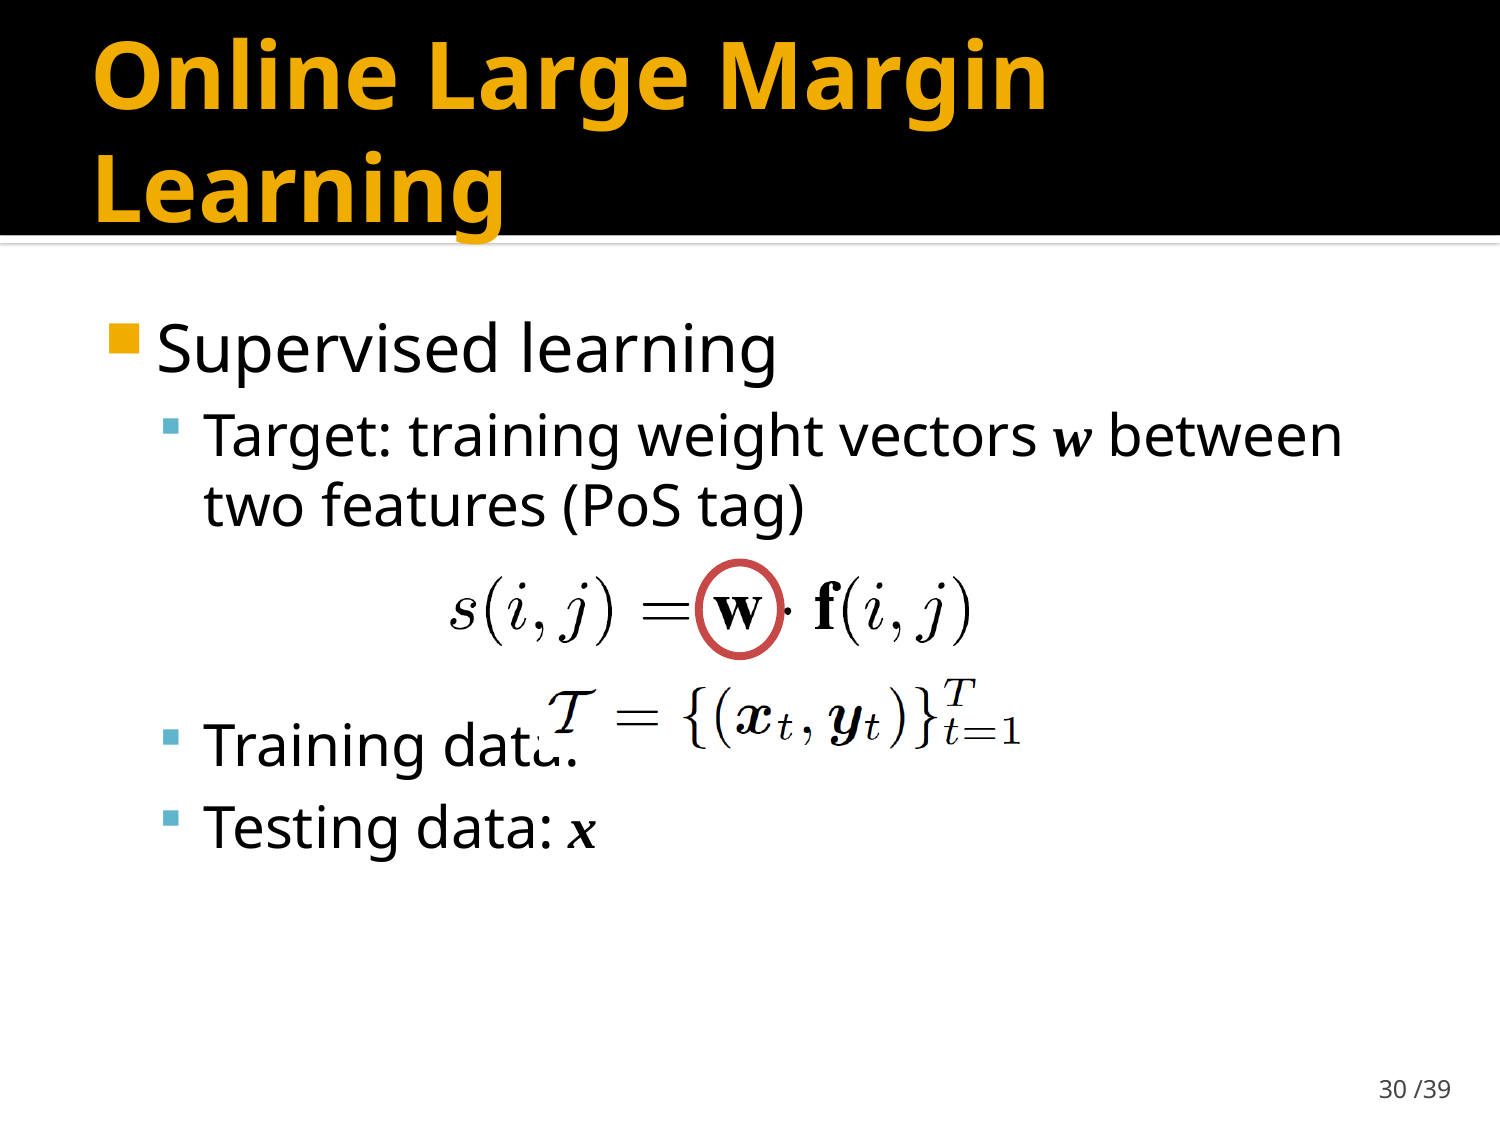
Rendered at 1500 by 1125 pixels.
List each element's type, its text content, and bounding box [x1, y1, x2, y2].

picture [538, 667, 1032, 757]
slide_number 30 /39 [1345, 1062, 1467, 1108]
list Supervised learning Target: training weight vectors w between two features (PoS tag) Training data: Testing data: x [75, 291, 1425, 1050]
title Online Large Margin Learning [75, 25, 1425, 231]
picture [433, 562, 991, 664]
